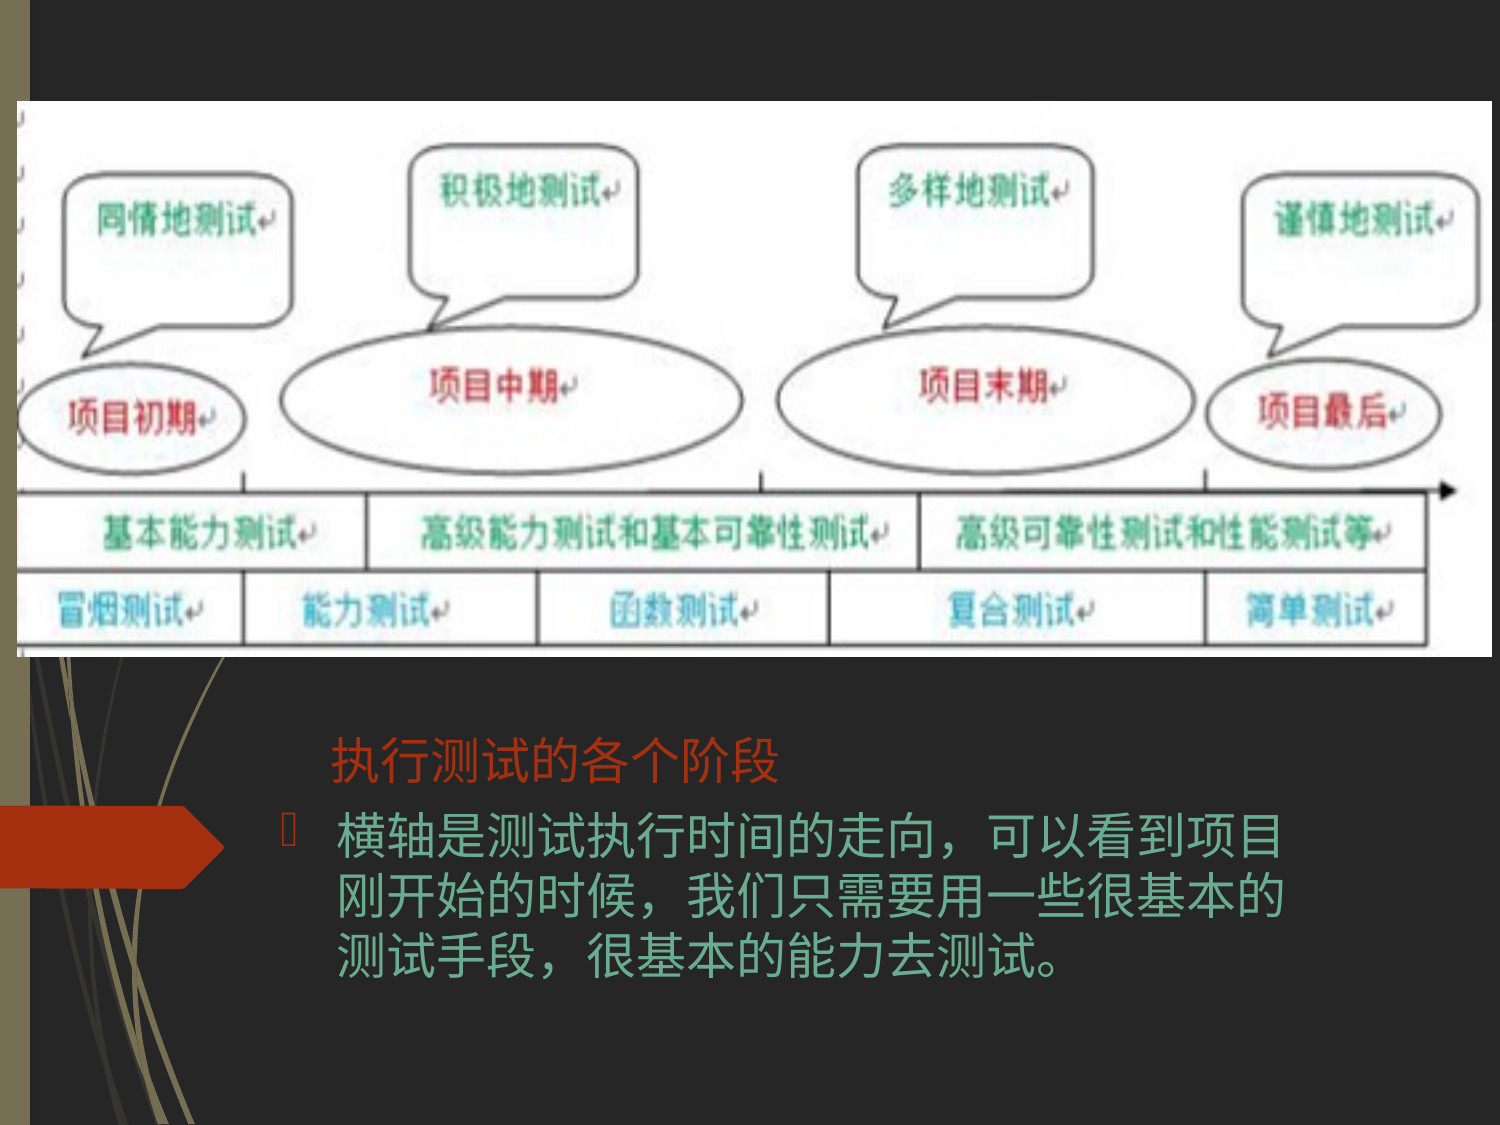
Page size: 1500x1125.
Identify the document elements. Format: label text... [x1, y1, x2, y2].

title 执行测试的各个阶段 [315, 704, 1397, 798]
text_box 横轴是测试执行时间的走向，可以看到项目刚开始的时候，我们只需要用一些很基本的测试手段，很基本的能力去测试。 [265, 797, 1347, 879]
picture [17, 101, 1493, 658]
